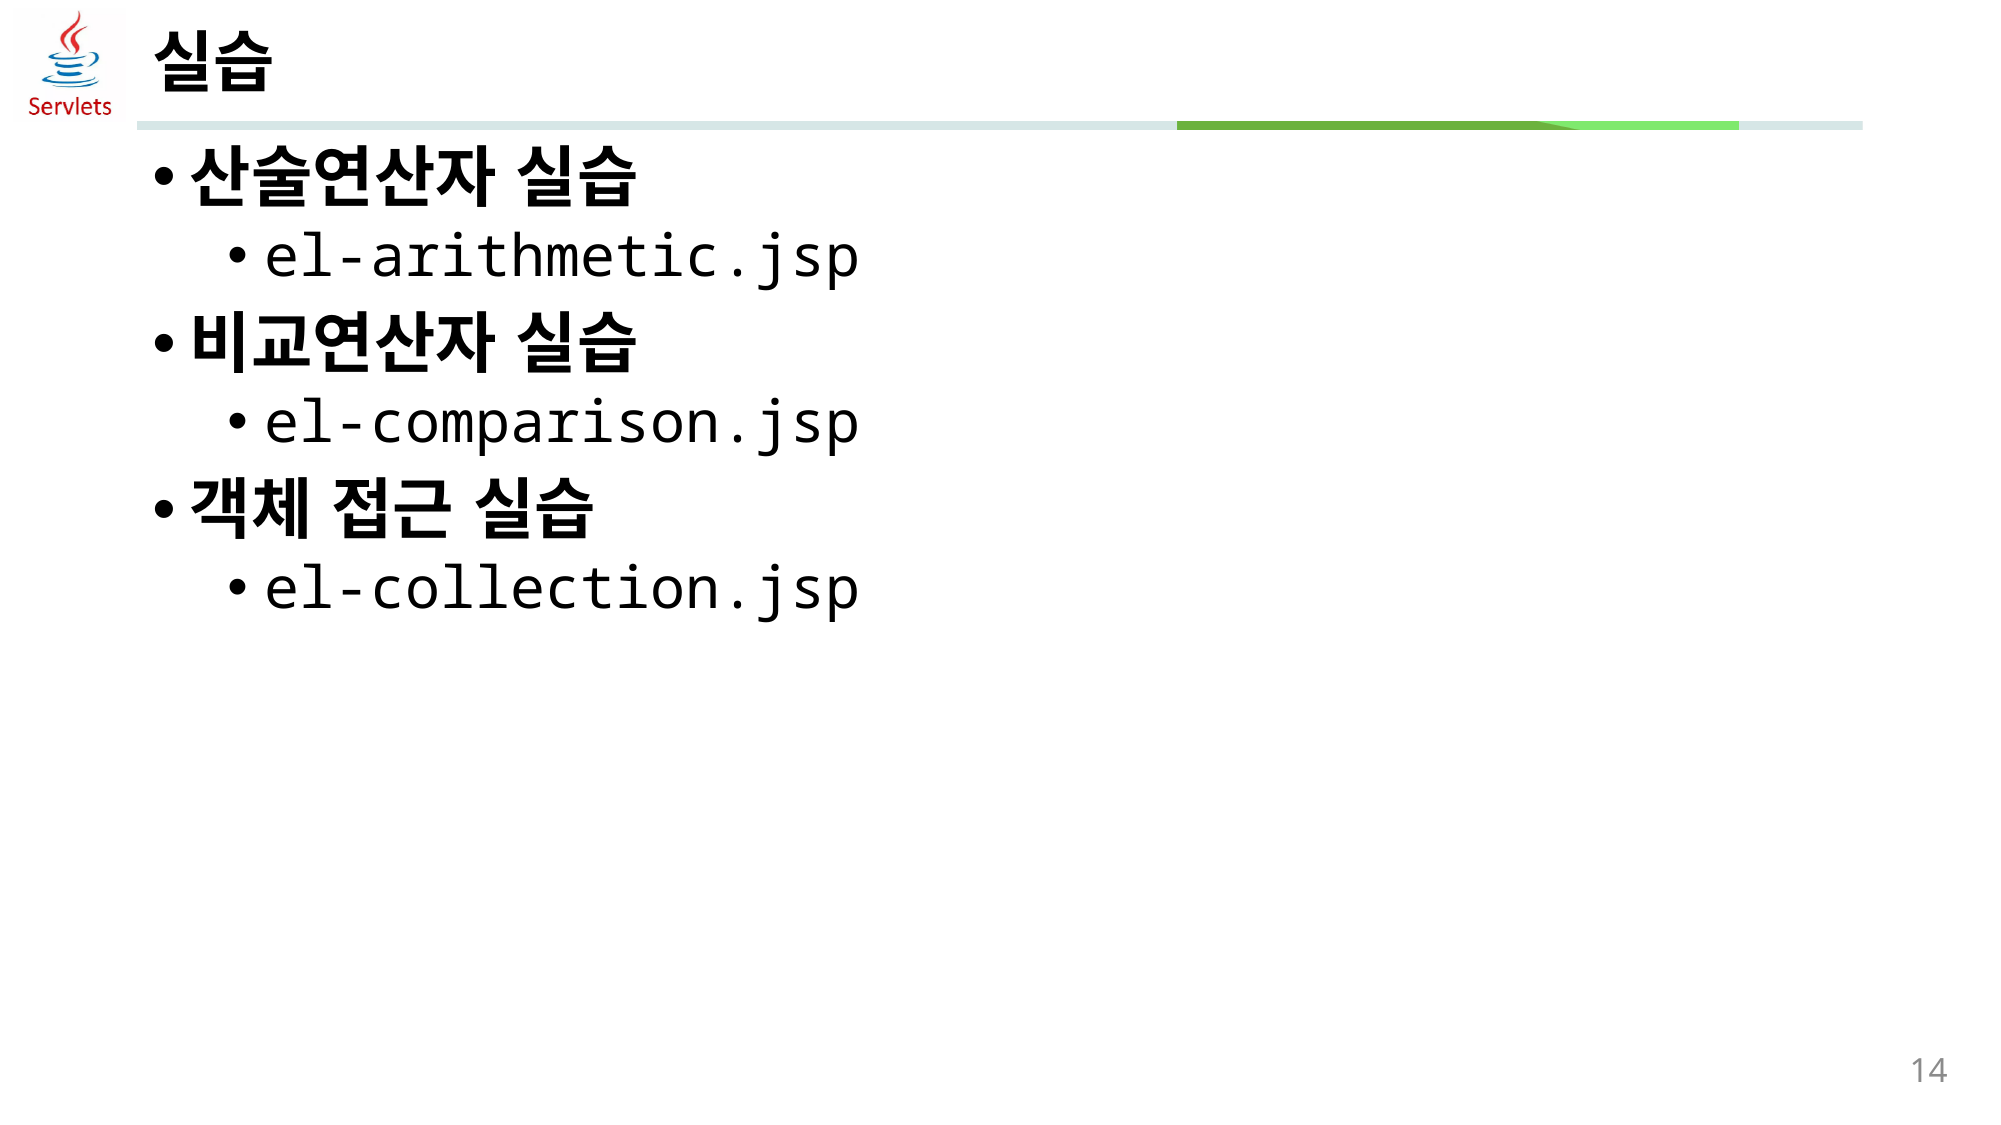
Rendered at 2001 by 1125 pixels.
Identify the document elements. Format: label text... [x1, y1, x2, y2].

title 실습 [137, 8, 1863, 122]
list 산술연산자 실습 el-arithmetic.jsp 비교연산자 실습 el-comparison.jsp 객체 접근 실습 el-collection.jsp [137, 136, 1863, 1014]
picture [13, 8, 126, 122]
slide_number 14 [1877, 1041, 1963, 1102]
picture [137, 122, 1863, 130]
